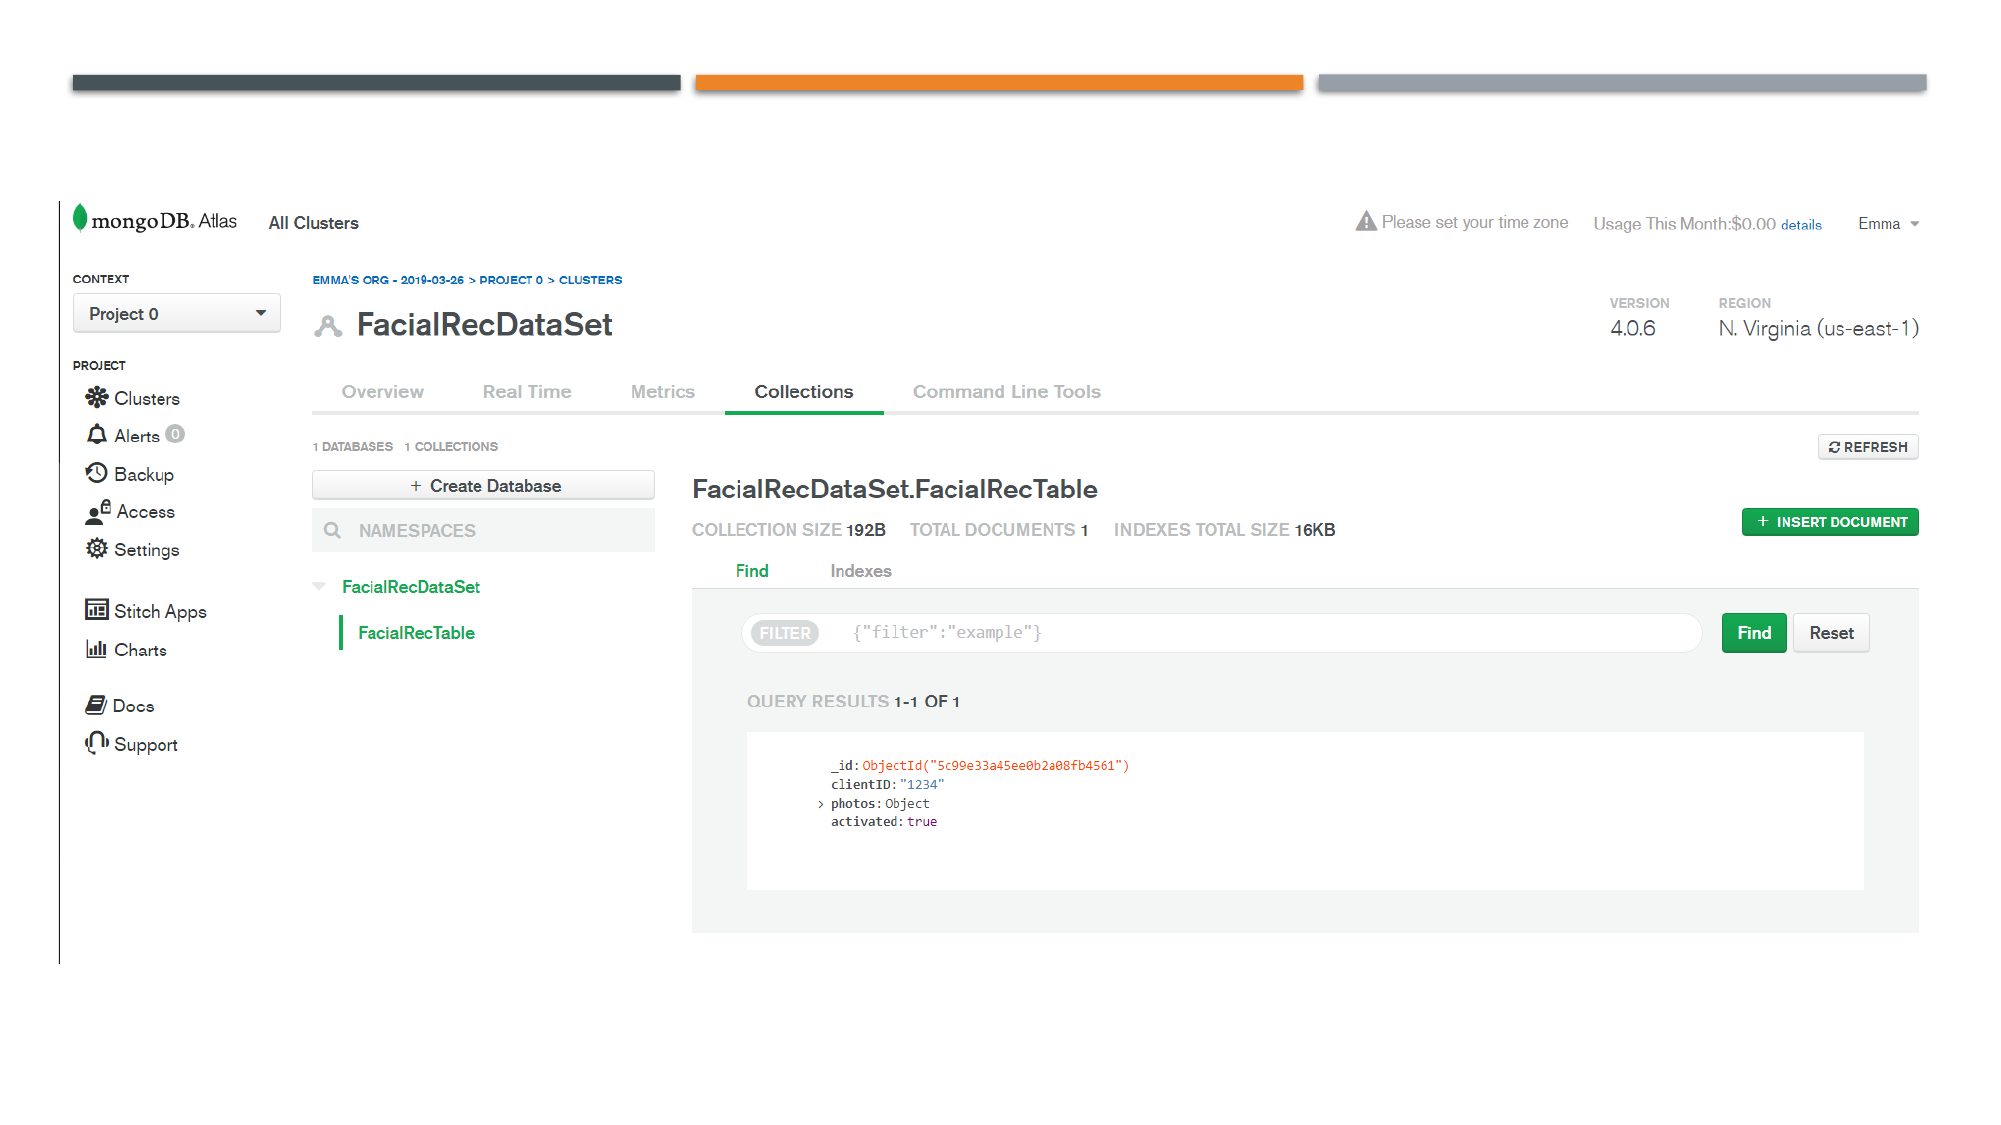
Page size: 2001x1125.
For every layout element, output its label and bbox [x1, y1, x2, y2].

picture [58, 200, 1942, 965]
